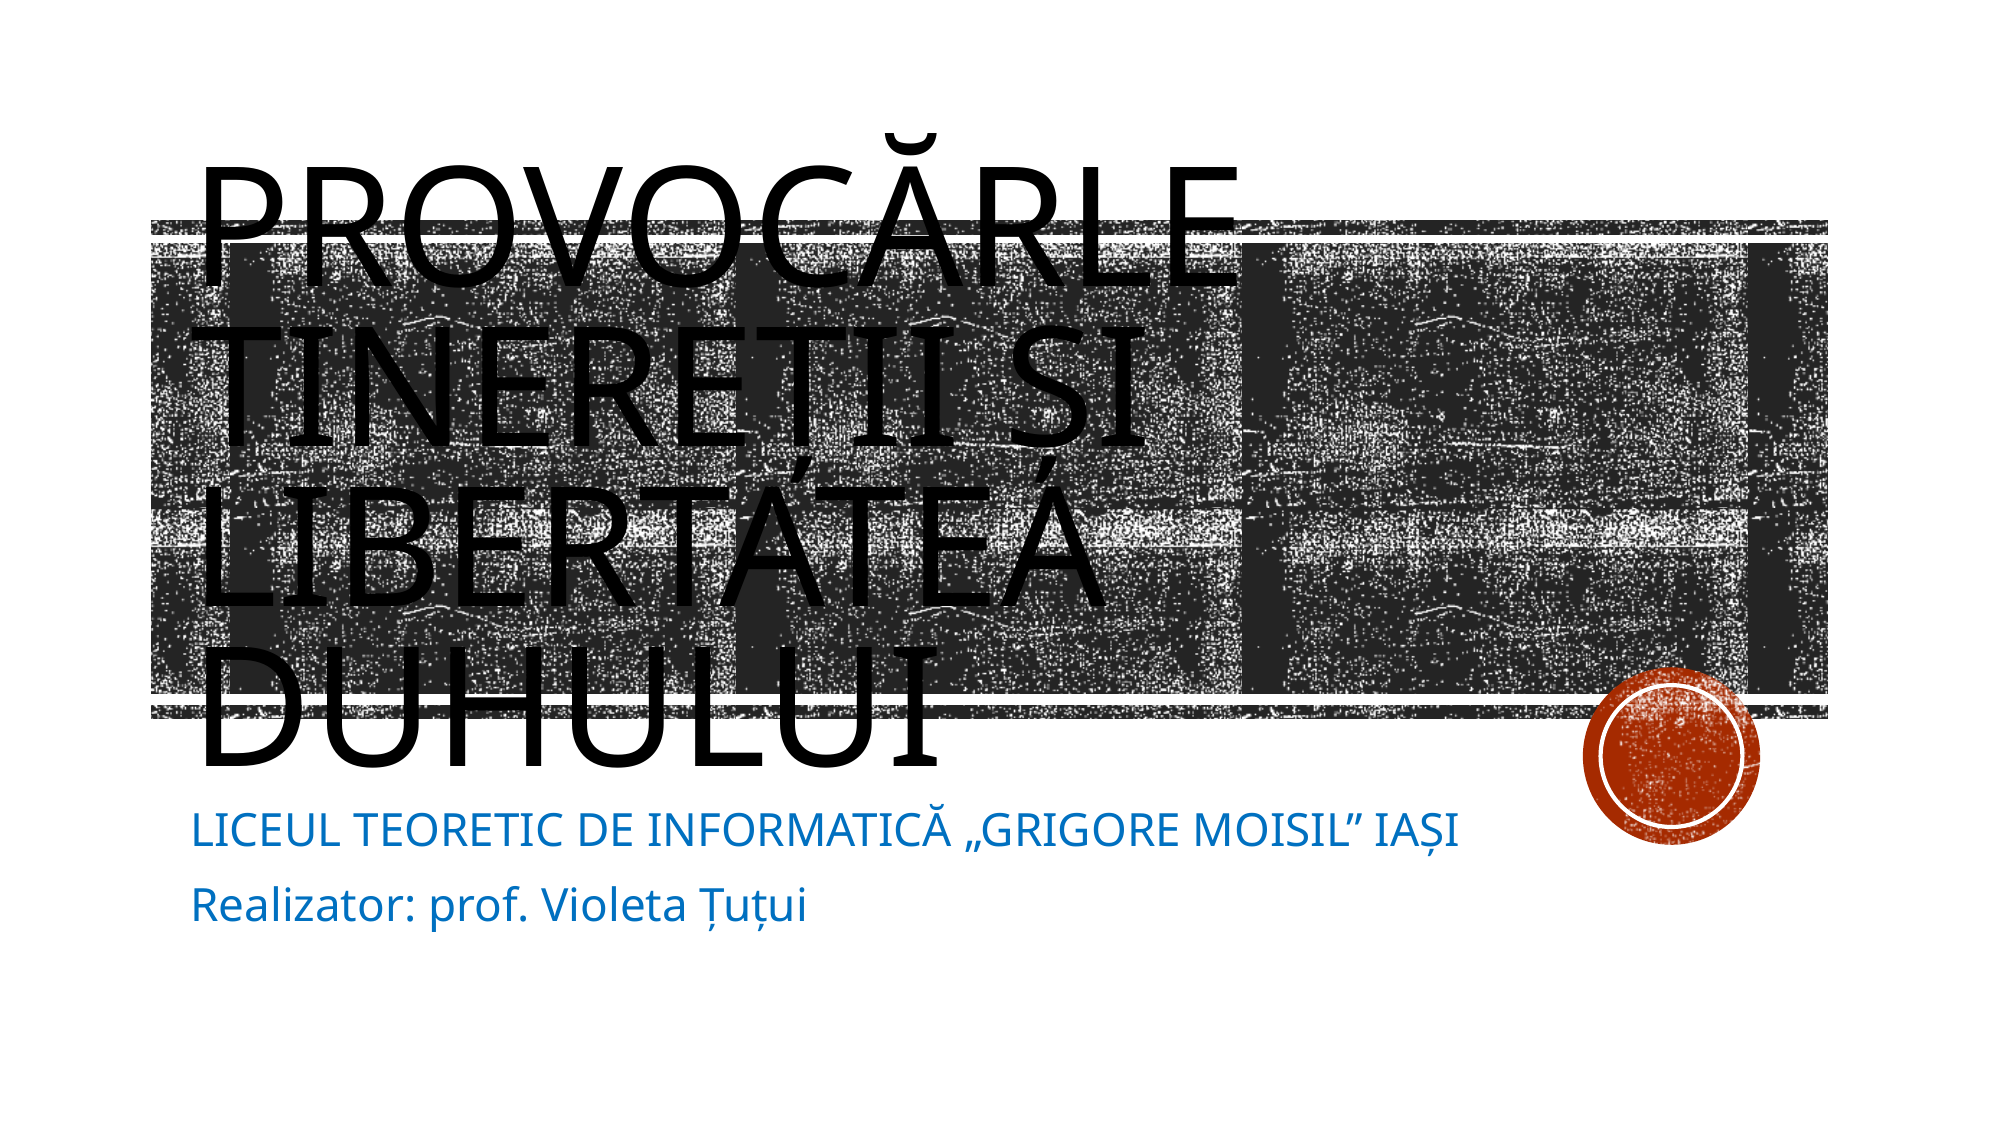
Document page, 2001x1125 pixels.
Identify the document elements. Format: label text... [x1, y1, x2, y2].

title Provocărle tinereții și libertatea duhului [175, 229, 1811, 728]
subtitle LICEUL TEORETIC DE INFORMATICĂ „GRIGORE MOISIL” IAȘI Realizator: prof. Violeta Țuțui [175, 720, 1539, 965]
